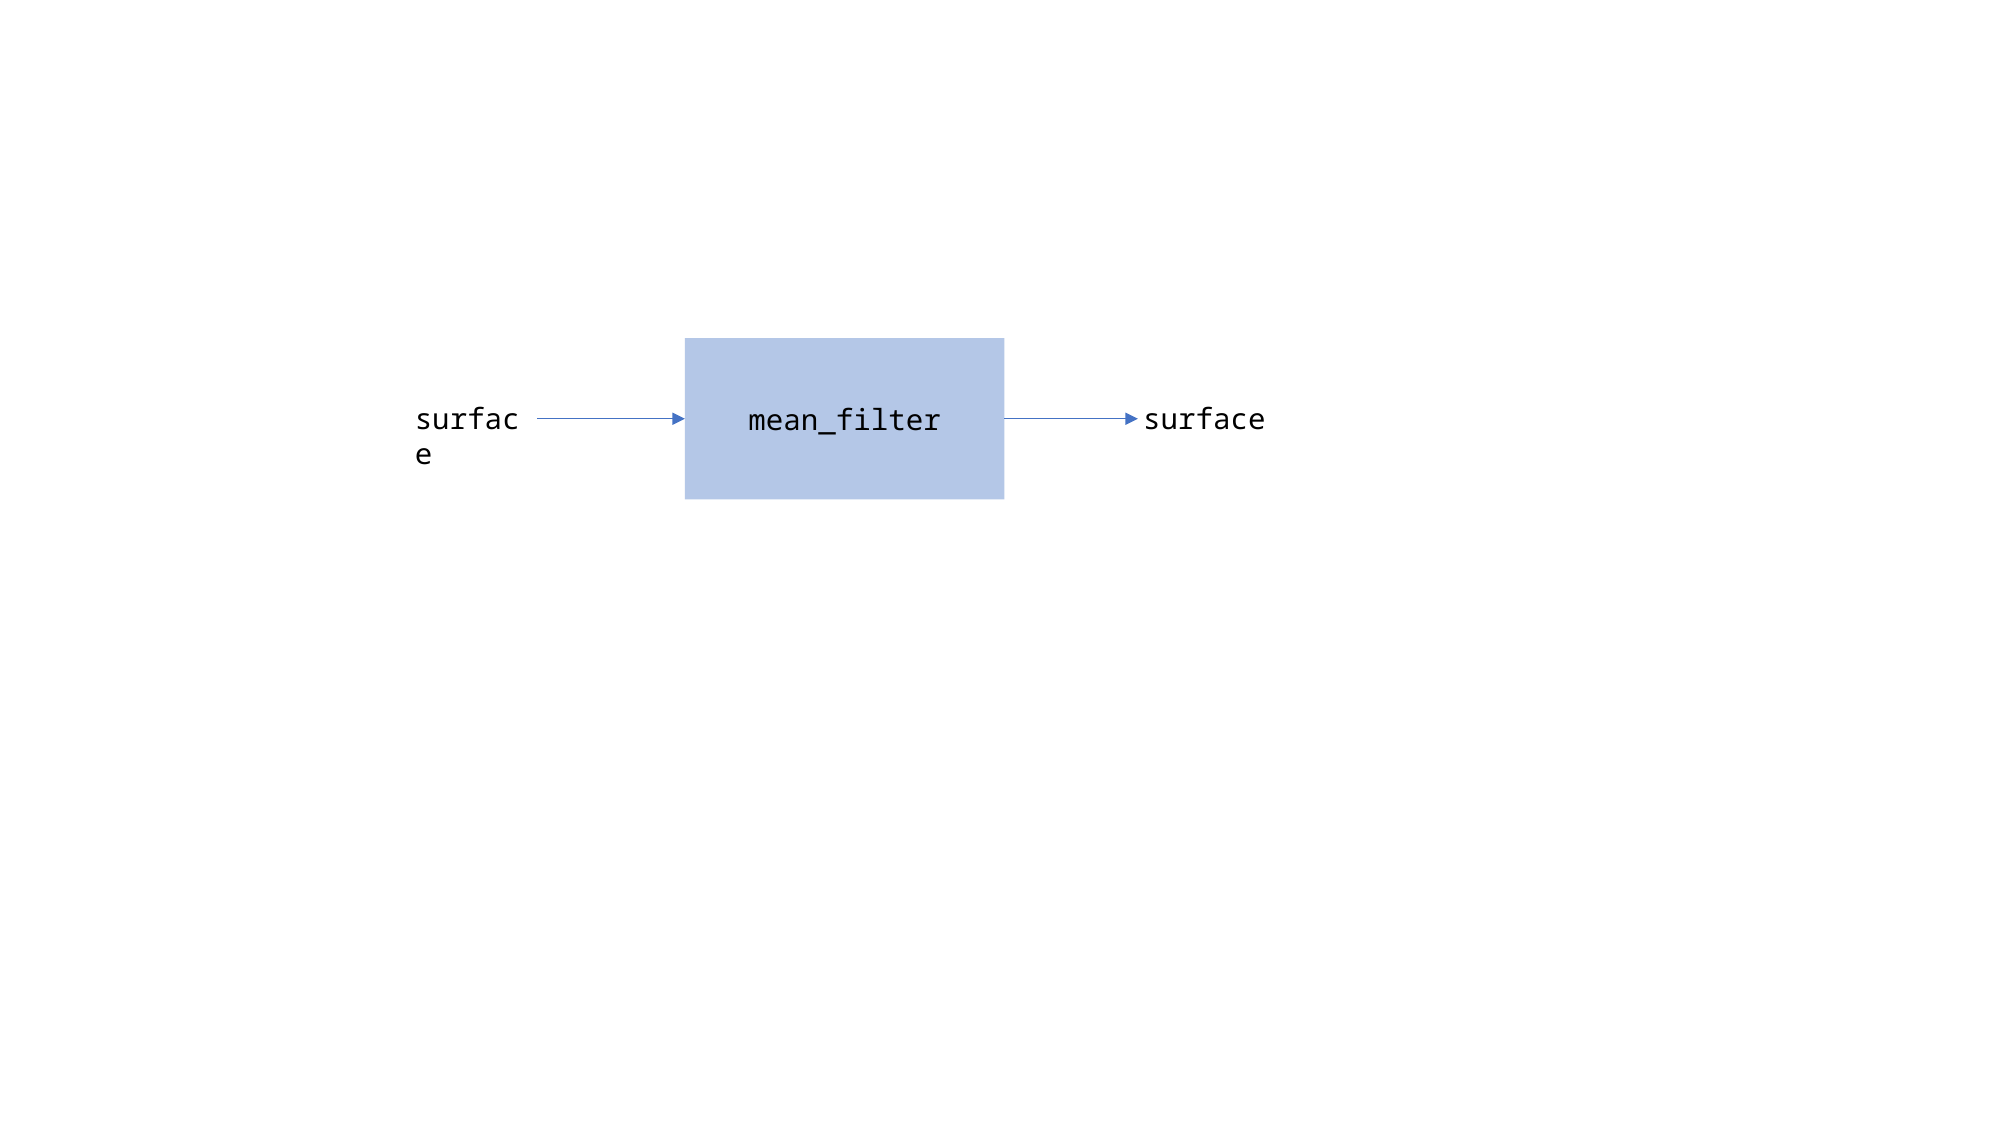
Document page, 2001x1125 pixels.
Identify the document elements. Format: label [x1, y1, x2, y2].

text_box [399, 338, 1277, 500]
